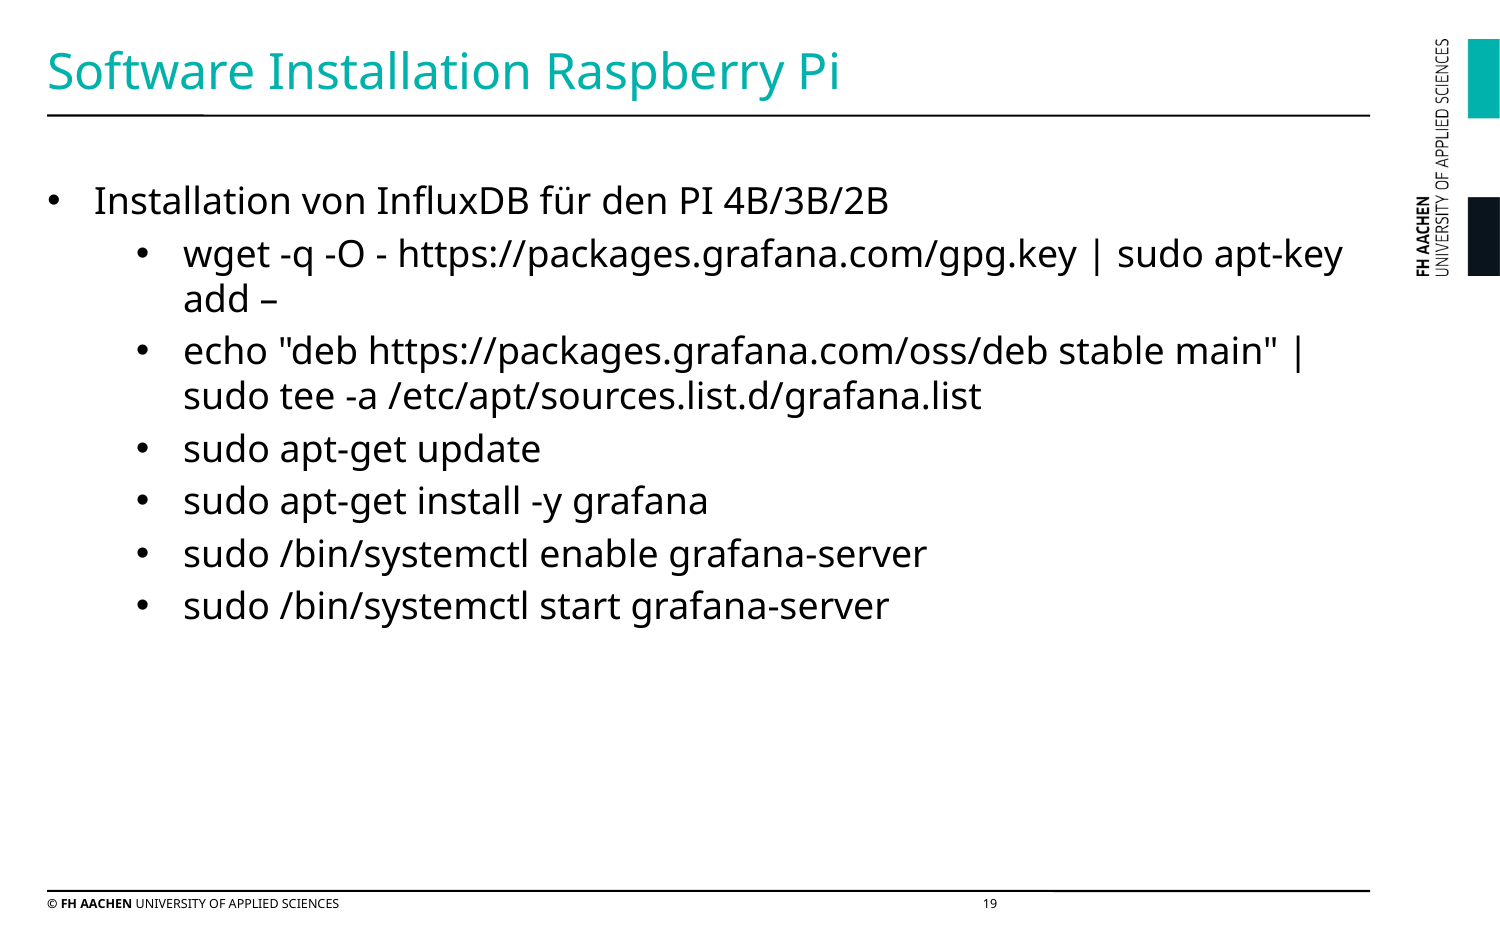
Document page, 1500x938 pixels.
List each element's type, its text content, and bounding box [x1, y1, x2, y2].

picture [1404, 39, 1500, 276]
list Installation von InfluxDB für den PI 4B/3B/2B wget -q -O - https://packages.grafana.com/gpg.key | sudo apt-key add – echo "deb https://packages.grafana.com/oss/deb stable main" | sudo tee -a /etc/apt/sources.list.d/grafana.list sudo apt-get update sudo apt-get install -y grafana sudo /bin/systemctl enable grafana-server sudo /bin/systemctl start grafana-server [46, 176, 1371, 867]
title Software Installation Raspberry Pi [46, 39, 1371, 101]
